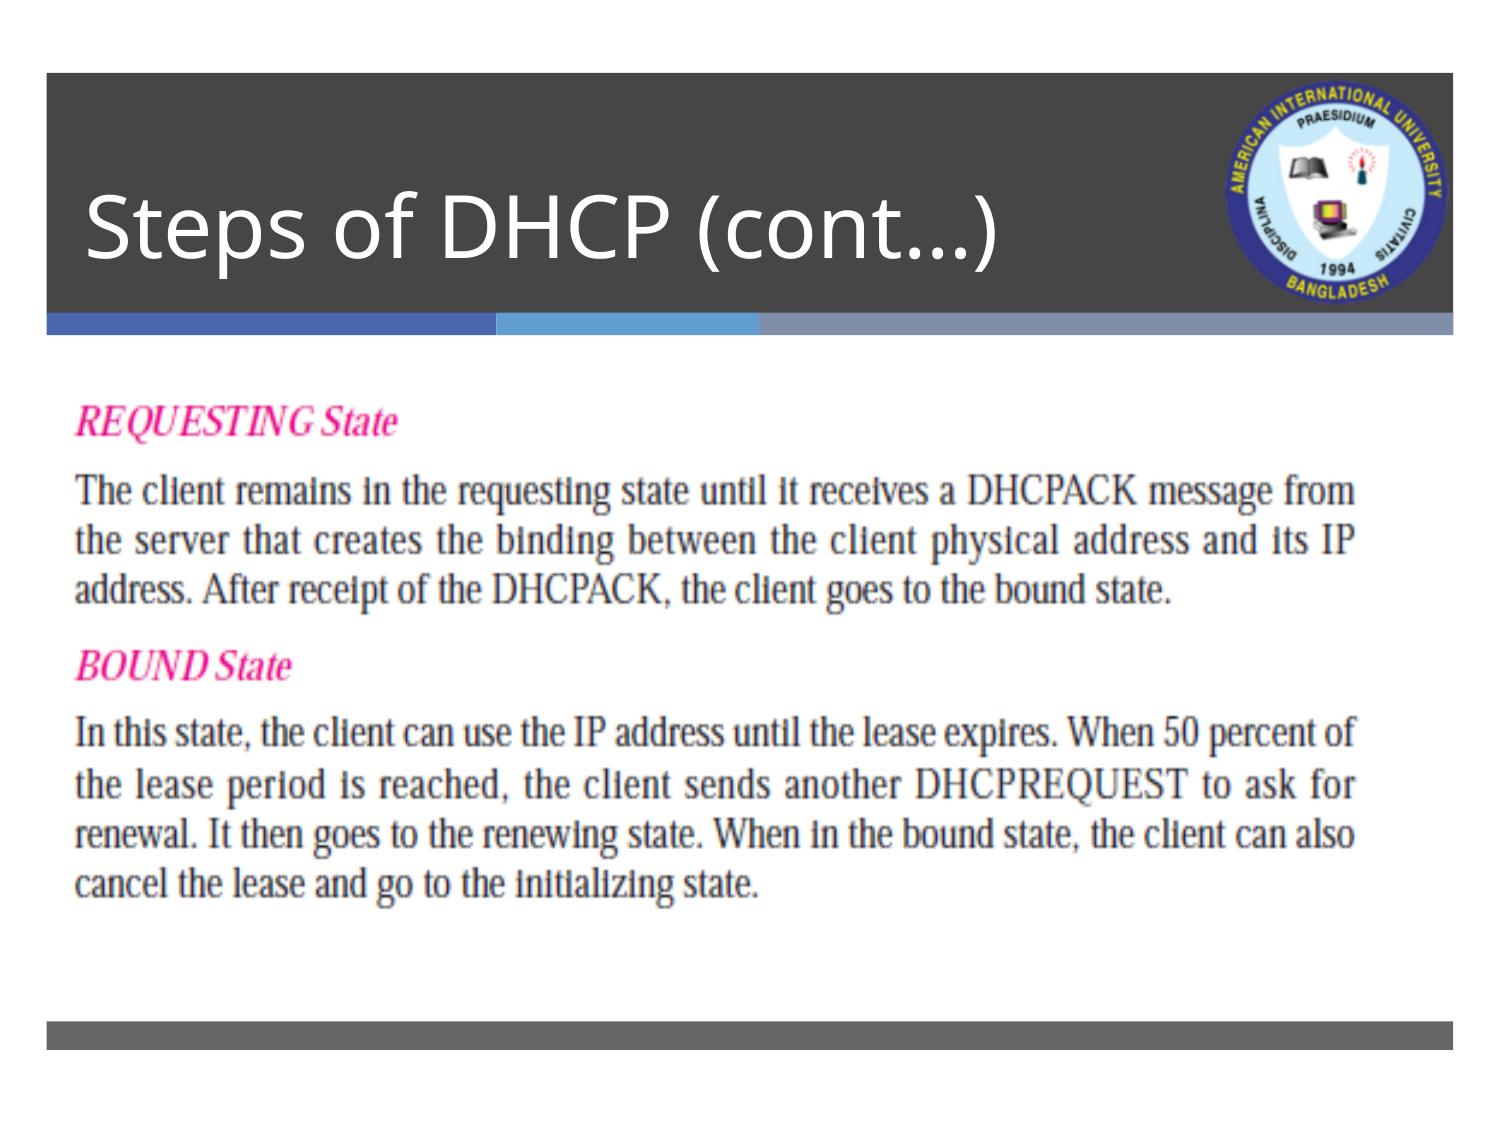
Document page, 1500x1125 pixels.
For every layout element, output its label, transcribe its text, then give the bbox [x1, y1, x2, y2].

picture [1220, 75, 1454, 310]
title Steps of DHCP (cont…) [69, 105, 1351, 284]
picture [68, 389, 1379, 924]
